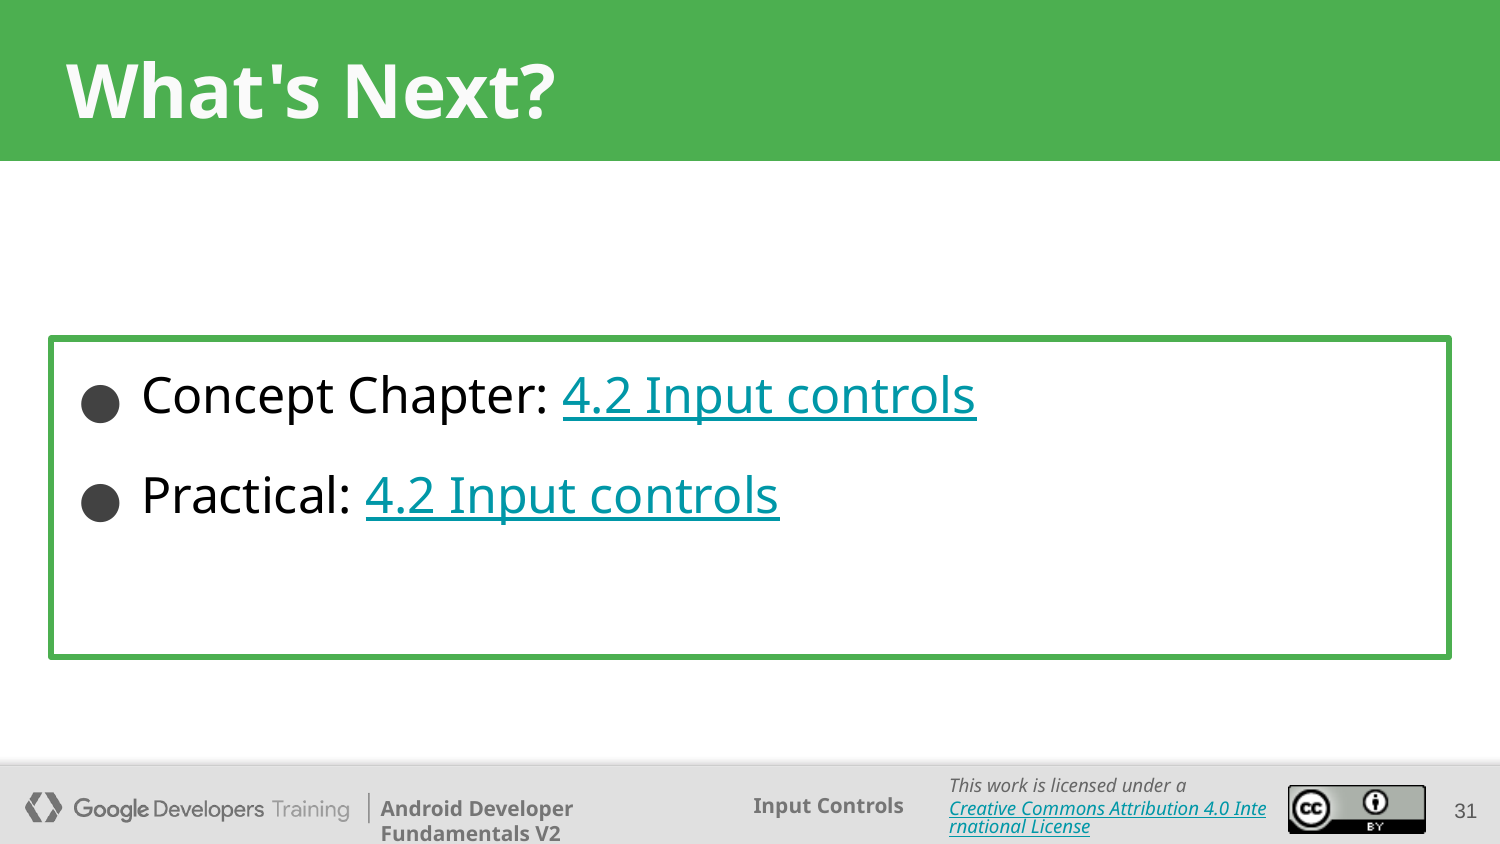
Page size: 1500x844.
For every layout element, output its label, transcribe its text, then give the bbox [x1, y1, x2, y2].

text_box Concept Chapter: 4.2 Input controls Practical: 4.2 Input controls [51, 338, 1449, 657]
title What's Next? [51, 28, 1449, 122]
picture [0, 161, 1500, 844]
slide_number 31 [1402, 777, 1493, 842]
